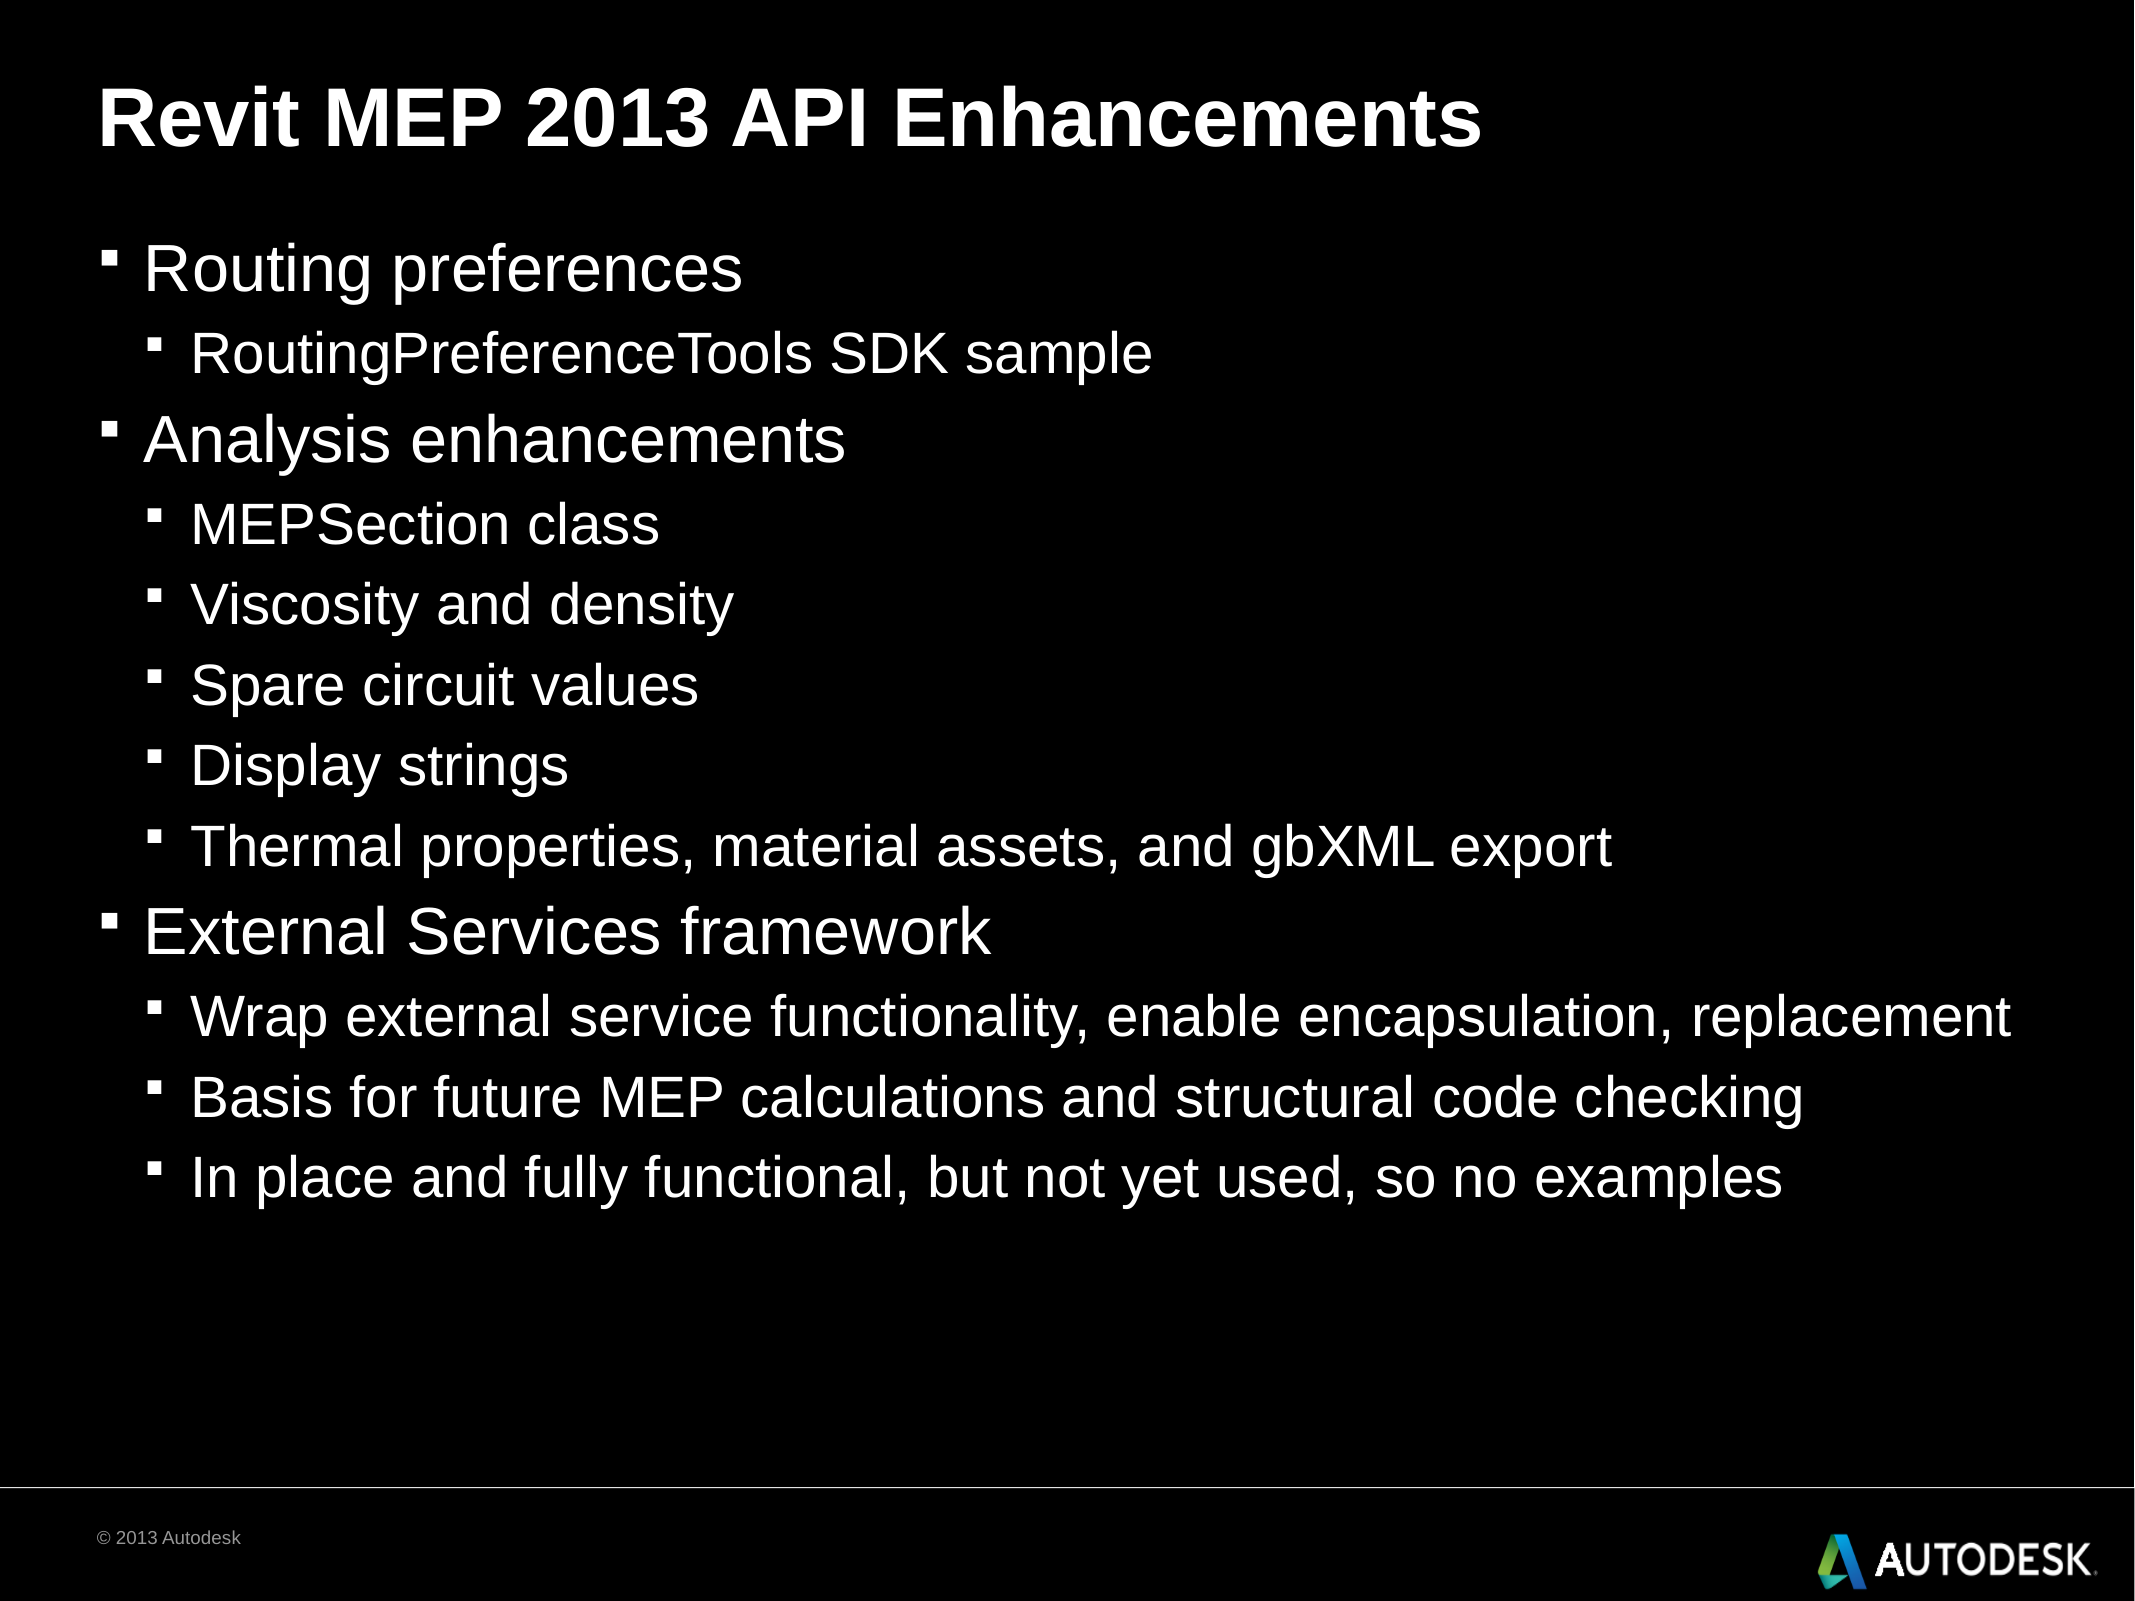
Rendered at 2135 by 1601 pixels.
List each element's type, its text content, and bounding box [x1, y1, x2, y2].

list Routing preferences RoutingPreferenceTools SDK sample Analysis enhancements MEPSection class Viscosity and density Spare circuit values Display strings Thermal properties, material assets, and gbXML export External Services framework Wrap external service functionality, enable encapsulation, replacement Basis for future MEP calculations and structural code checking In place and fully functional, but not yet used, so no examples [96, 224, 2028, 1452]
picture [0, 1487, 2135, 1601]
title Revit MEP 2013 API Enhancements [96, 0, 2028, 224]
